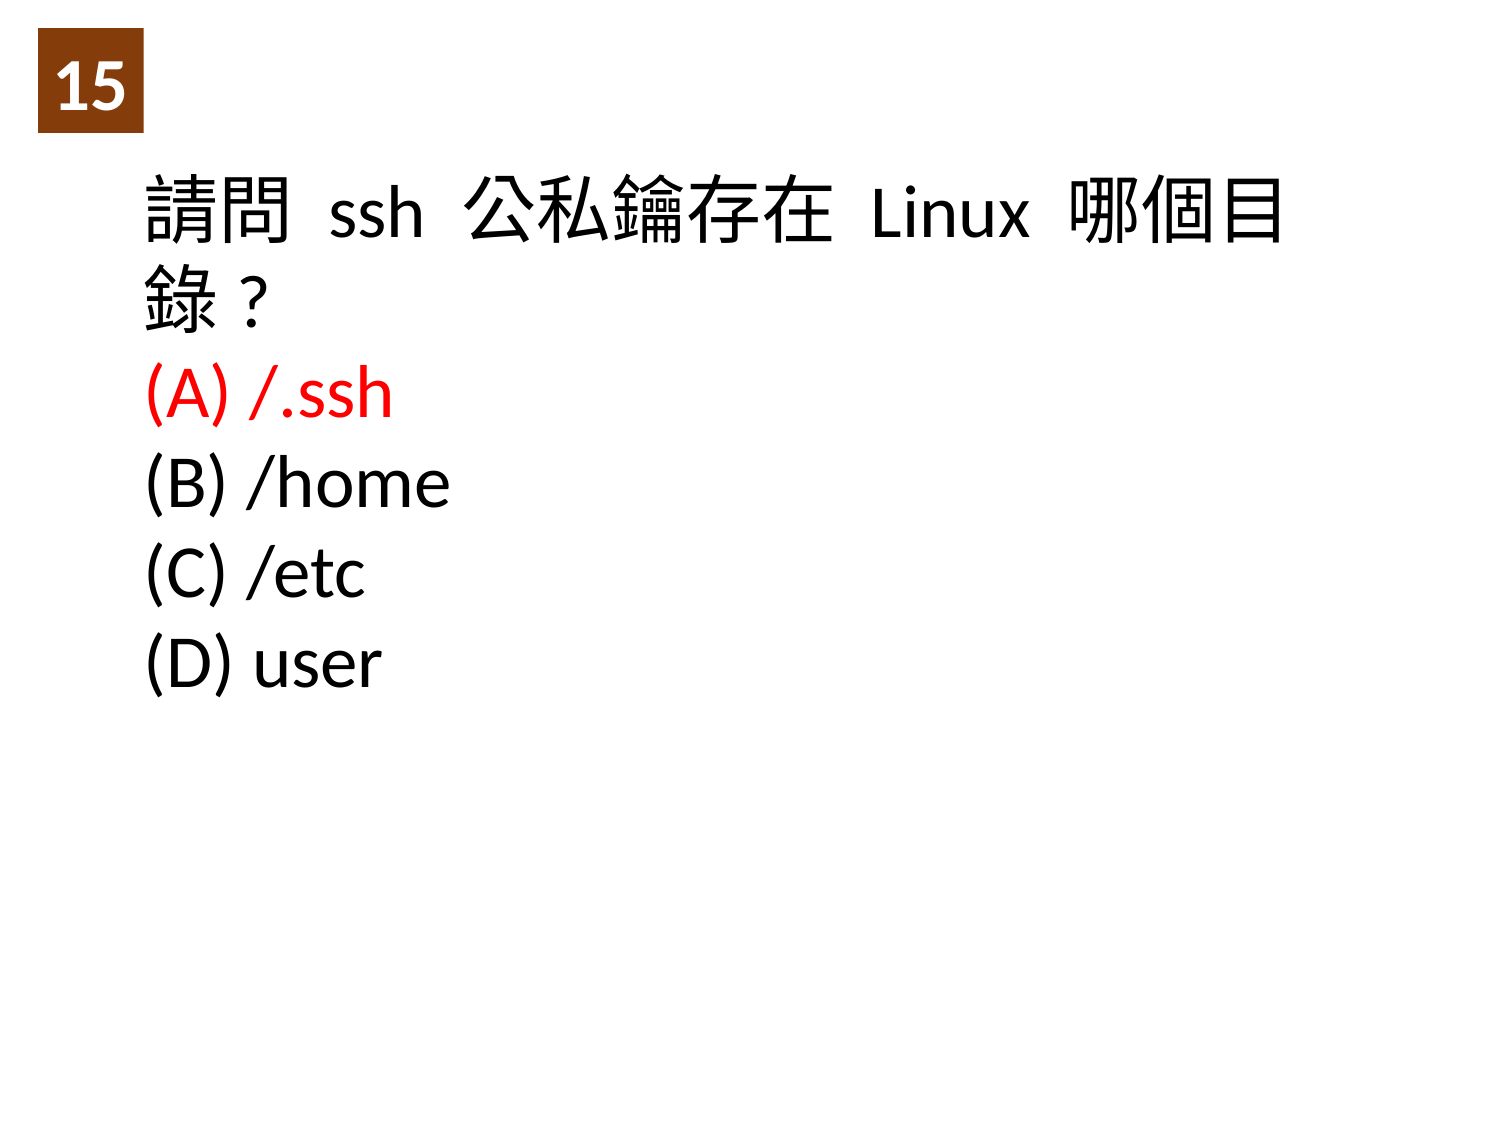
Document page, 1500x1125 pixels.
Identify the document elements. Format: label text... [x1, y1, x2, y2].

text_box 15 [38, 28, 144, 133]
text_box 請問 ssh 公私鑰存在 Linux 哪個目錄? (A) /.ssh (B) /home (C) /etc (D) user [128, 155, 1372, 710]
